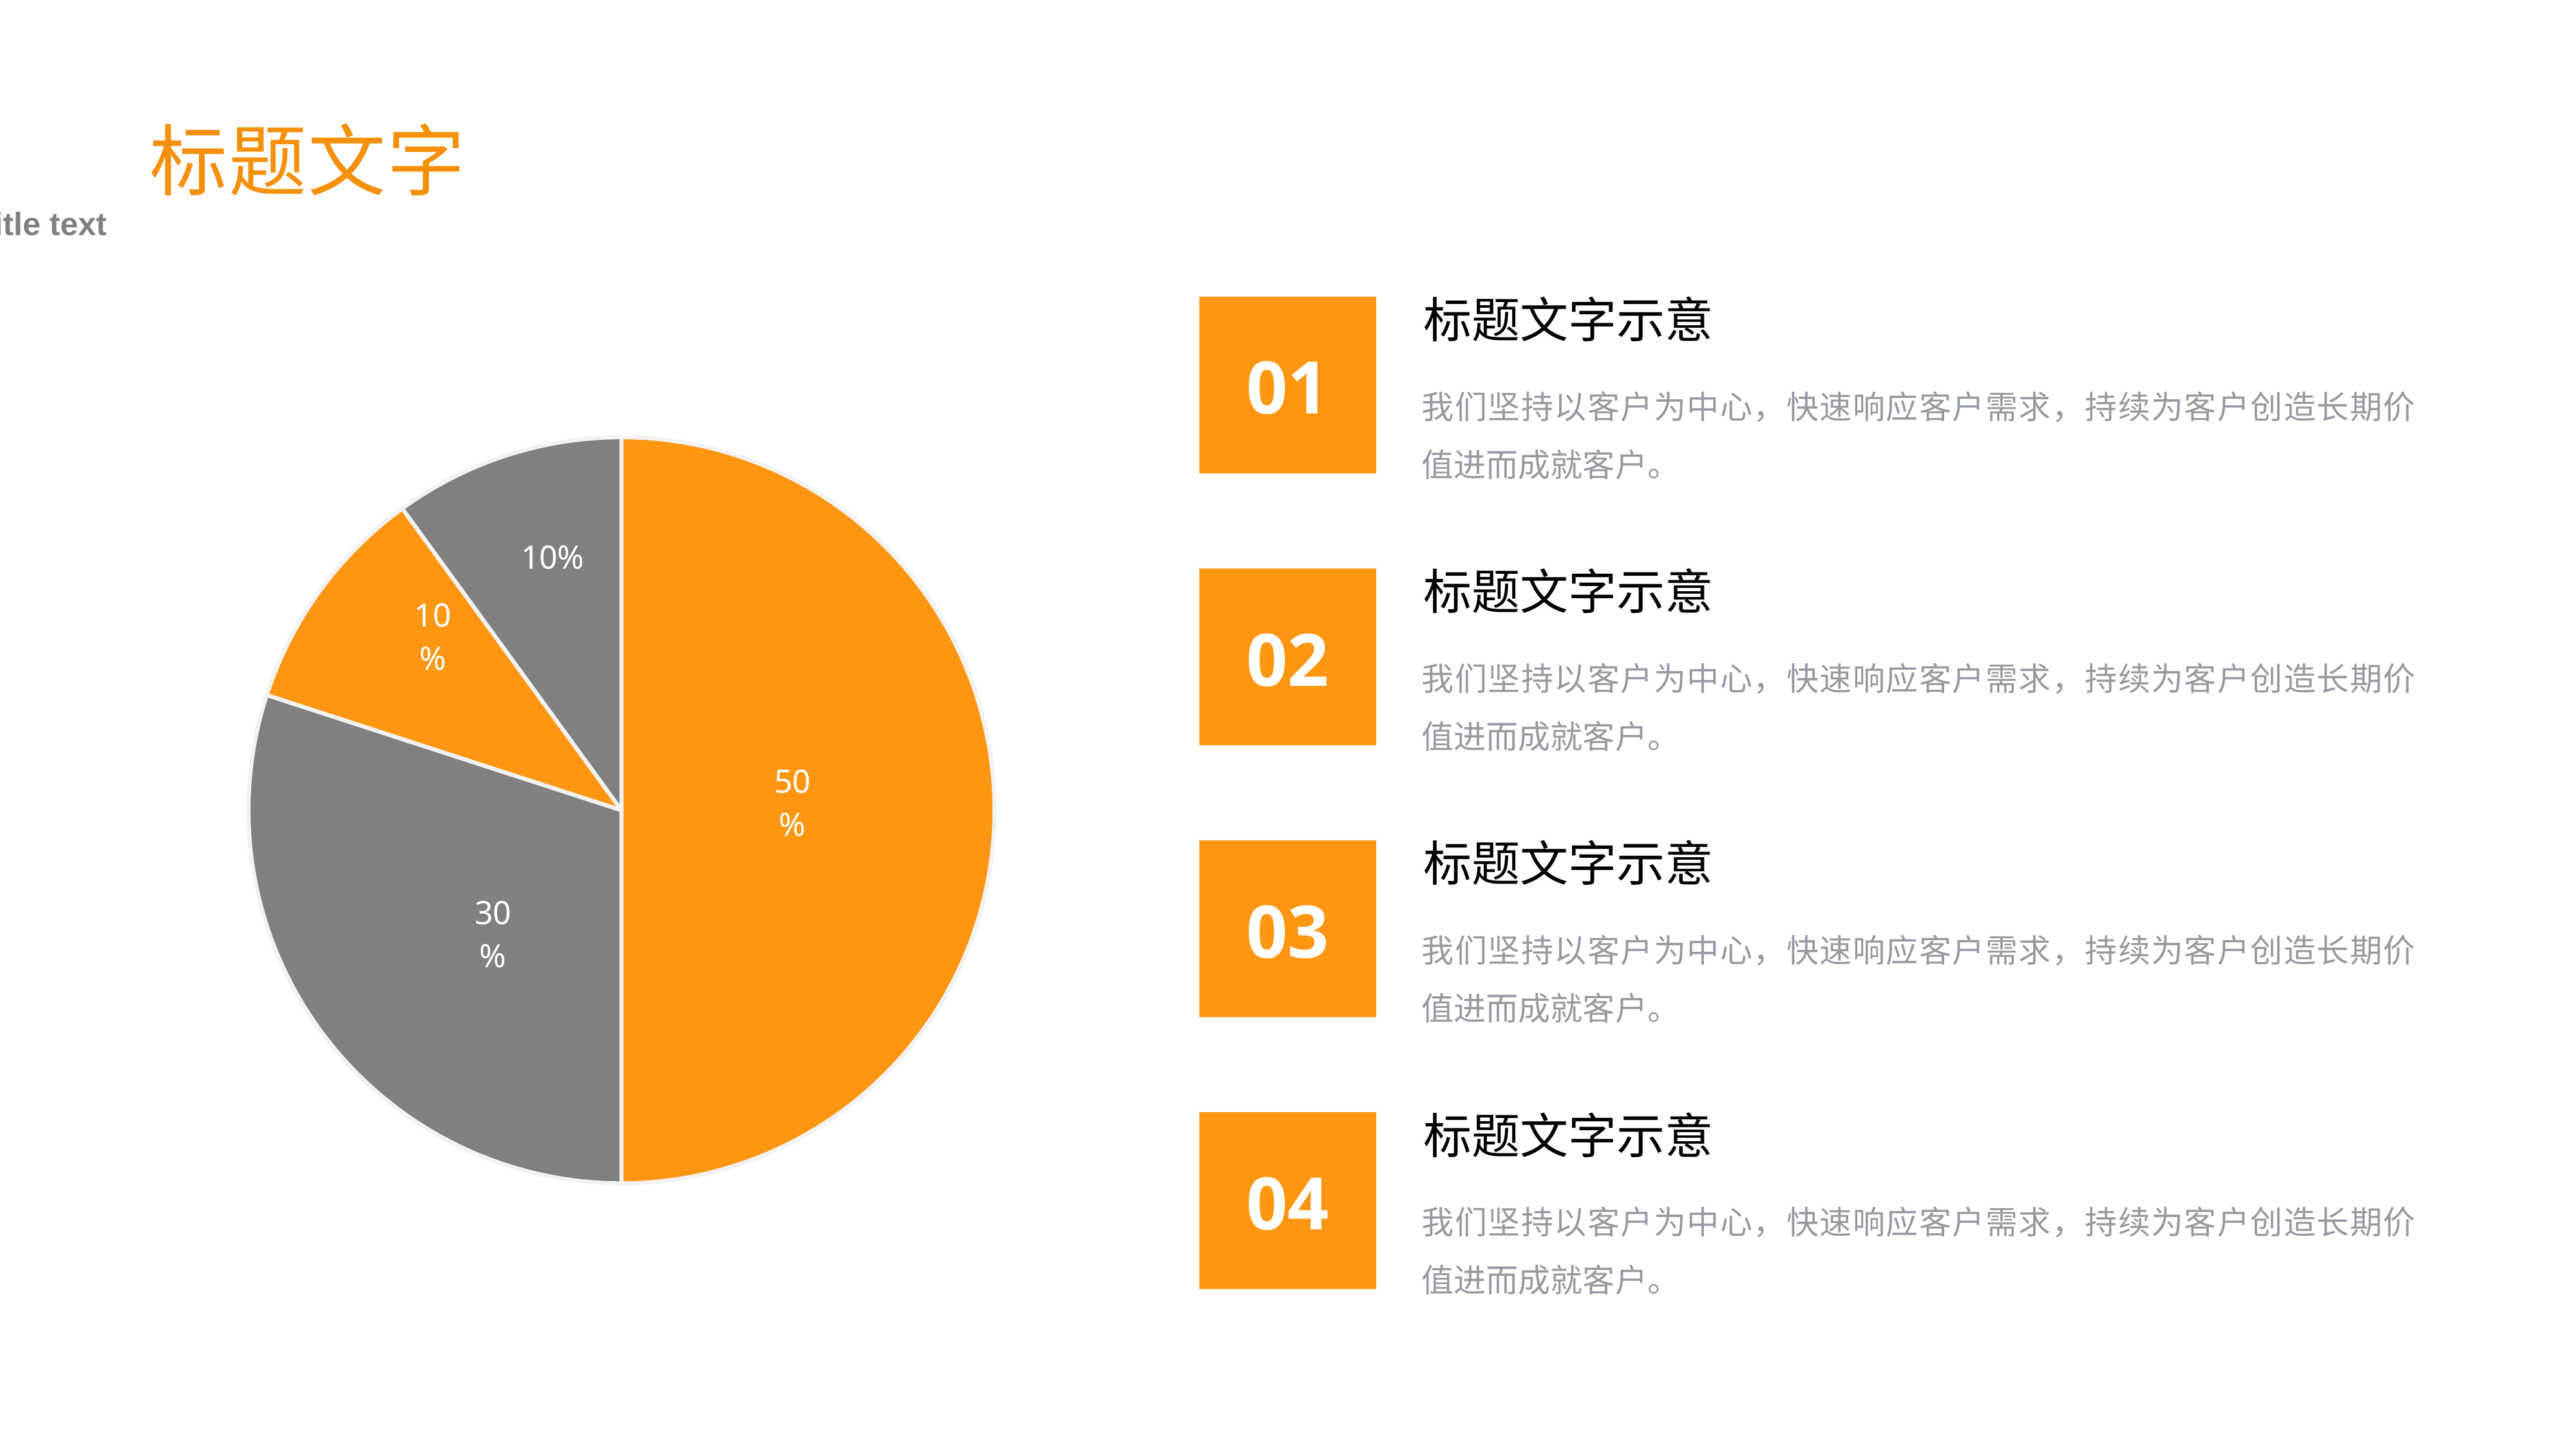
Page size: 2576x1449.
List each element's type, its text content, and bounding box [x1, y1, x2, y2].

chart [198, 366, 1082, 1214]
text_box Title text [0, 198, 460, 247]
text_box 标题文字 [144, 88, 471, 211]
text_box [1199, 827, 2422, 1037]
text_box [1199, 555, 2422, 765]
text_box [1199, 283, 2422, 493]
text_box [1199, 1099, 2422, 1309]
